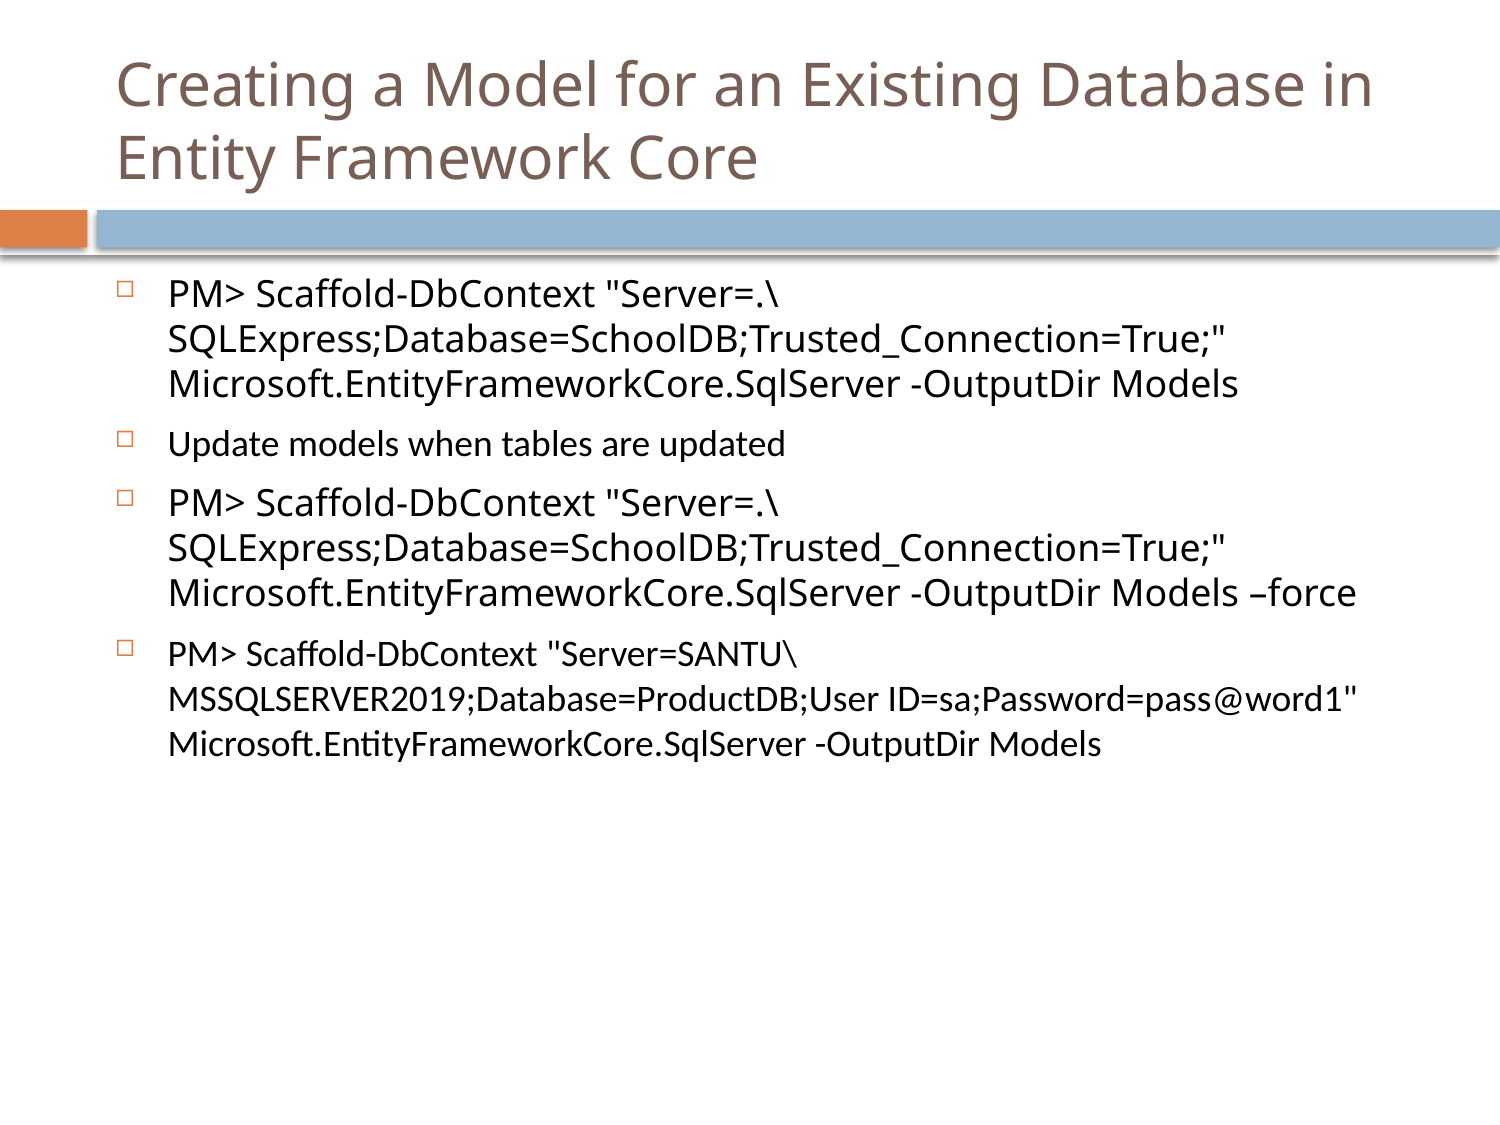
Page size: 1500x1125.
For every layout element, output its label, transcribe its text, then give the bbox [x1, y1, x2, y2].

list PM> Scaffold-DbContext "Server=.\SQLExpress;Database=SchoolDB;Trusted_Connection=True;" Microsoft.EntityFrameworkCore.SqlServer -OutputDir Models Update models when tables are updated PM> Scaffold-DbContext "Server=.\SQLExpress;Database=SchoolDB;Trusted_Connection=True;" Microsoft.EntityFrameworkCore.SqlServer -OutputDir Models –force PM> Scaffold-DbContext "Server=SANTU\MSSQLSERVER2019;Database=ProductDB;User ID=sa;Password=pass@word1" Microsoft.EntityFrameworkCore.SqlServer -OutputDir Models [100, 262, 1438, 1000]
title Creating a Model for an Existing Database in Entity Framework Core [100, 37, 1438, 200]
